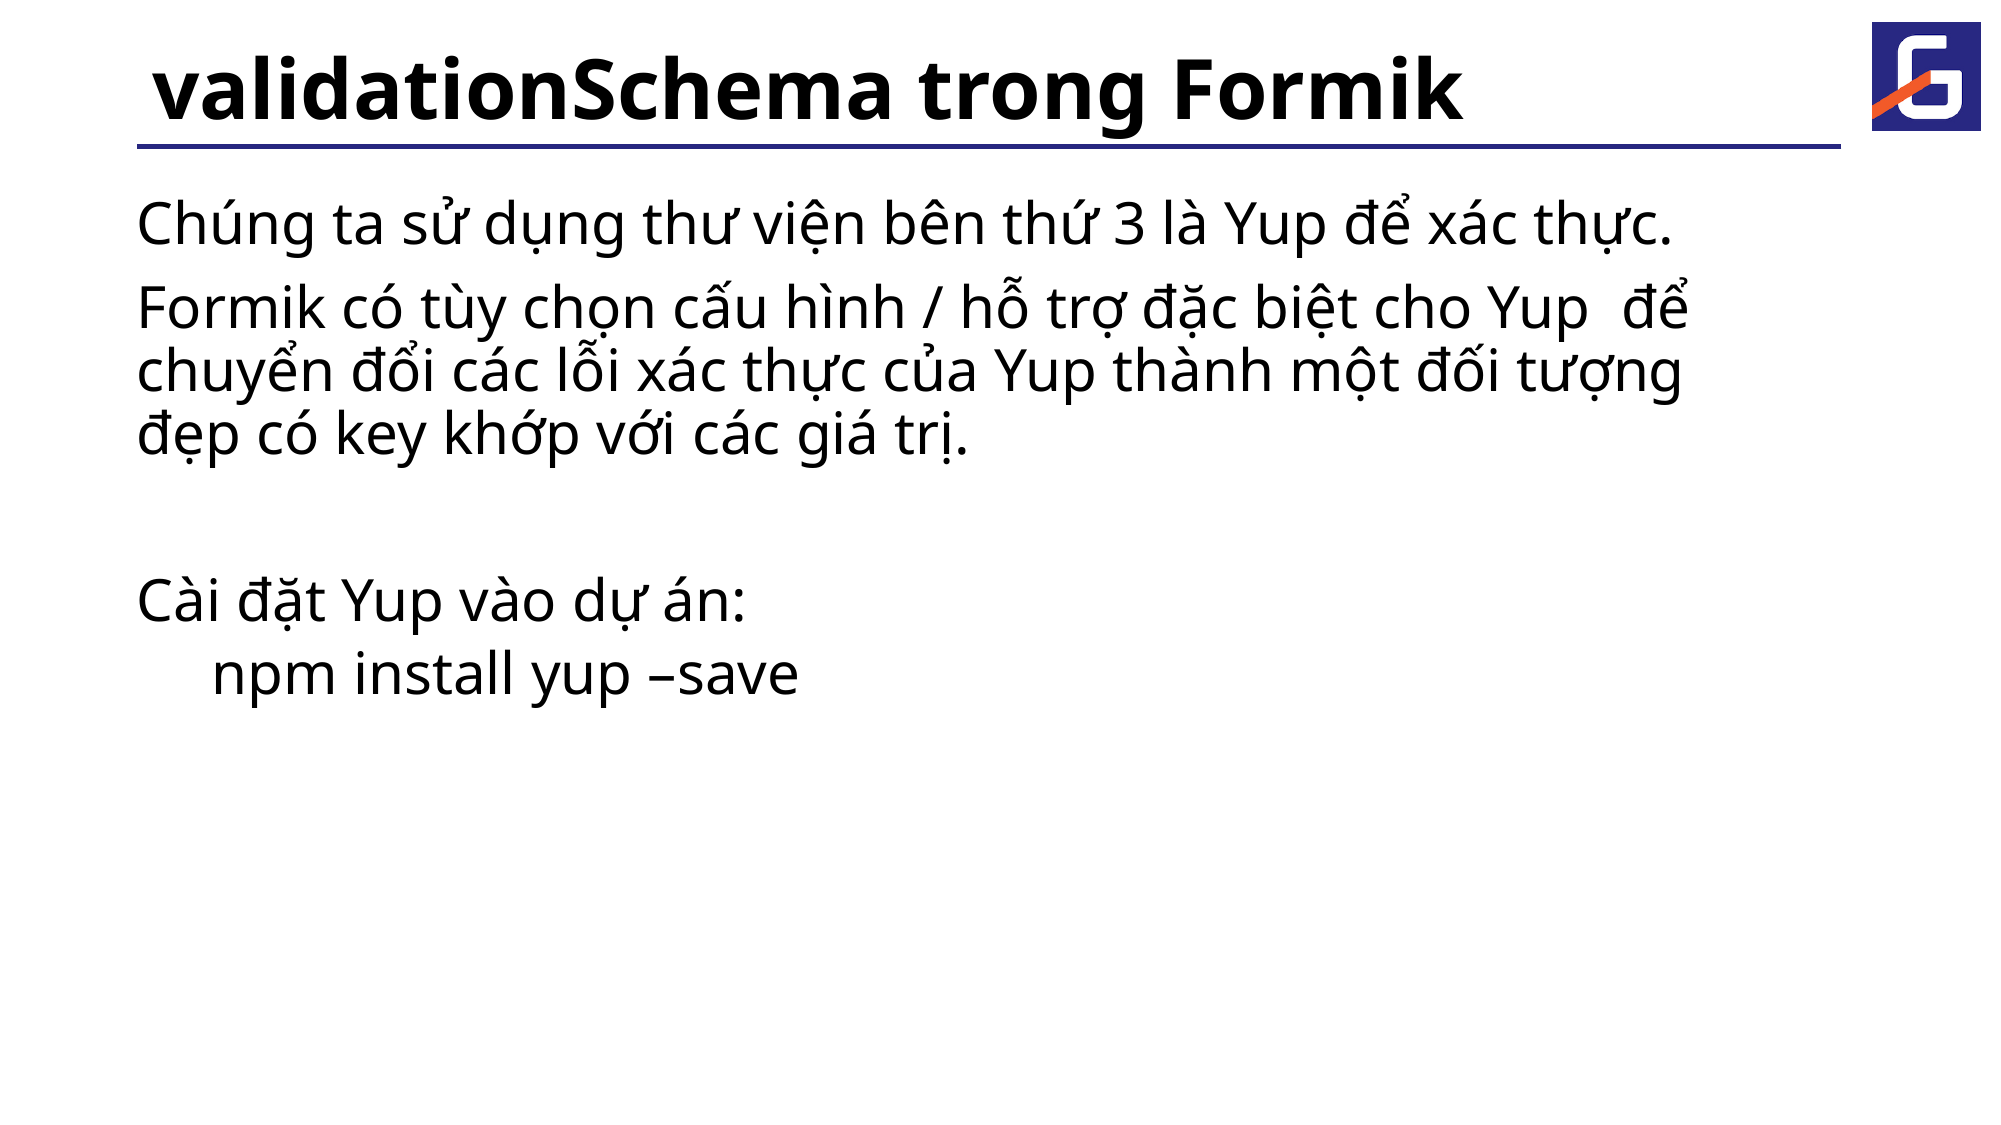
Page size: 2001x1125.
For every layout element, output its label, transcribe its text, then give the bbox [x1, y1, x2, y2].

picture [1872, 22, 1981, 131]
title validationSchema trong Formik [137, 26, 1863, 160]
list Chúng ta sử dụng thư viện bên thứ 3 là Yup để xác thực. Formik có tùy chọn cấu hình / hỗ trợ đặc biệt cho Yup để chuyển đổi các lỗi xác thực của Yup thành một đối tượng đẹp có key khớp với các giá trị. Cài đặt Yup vào dự án: npm install yup –save [121, 186, 1759, 1125]
